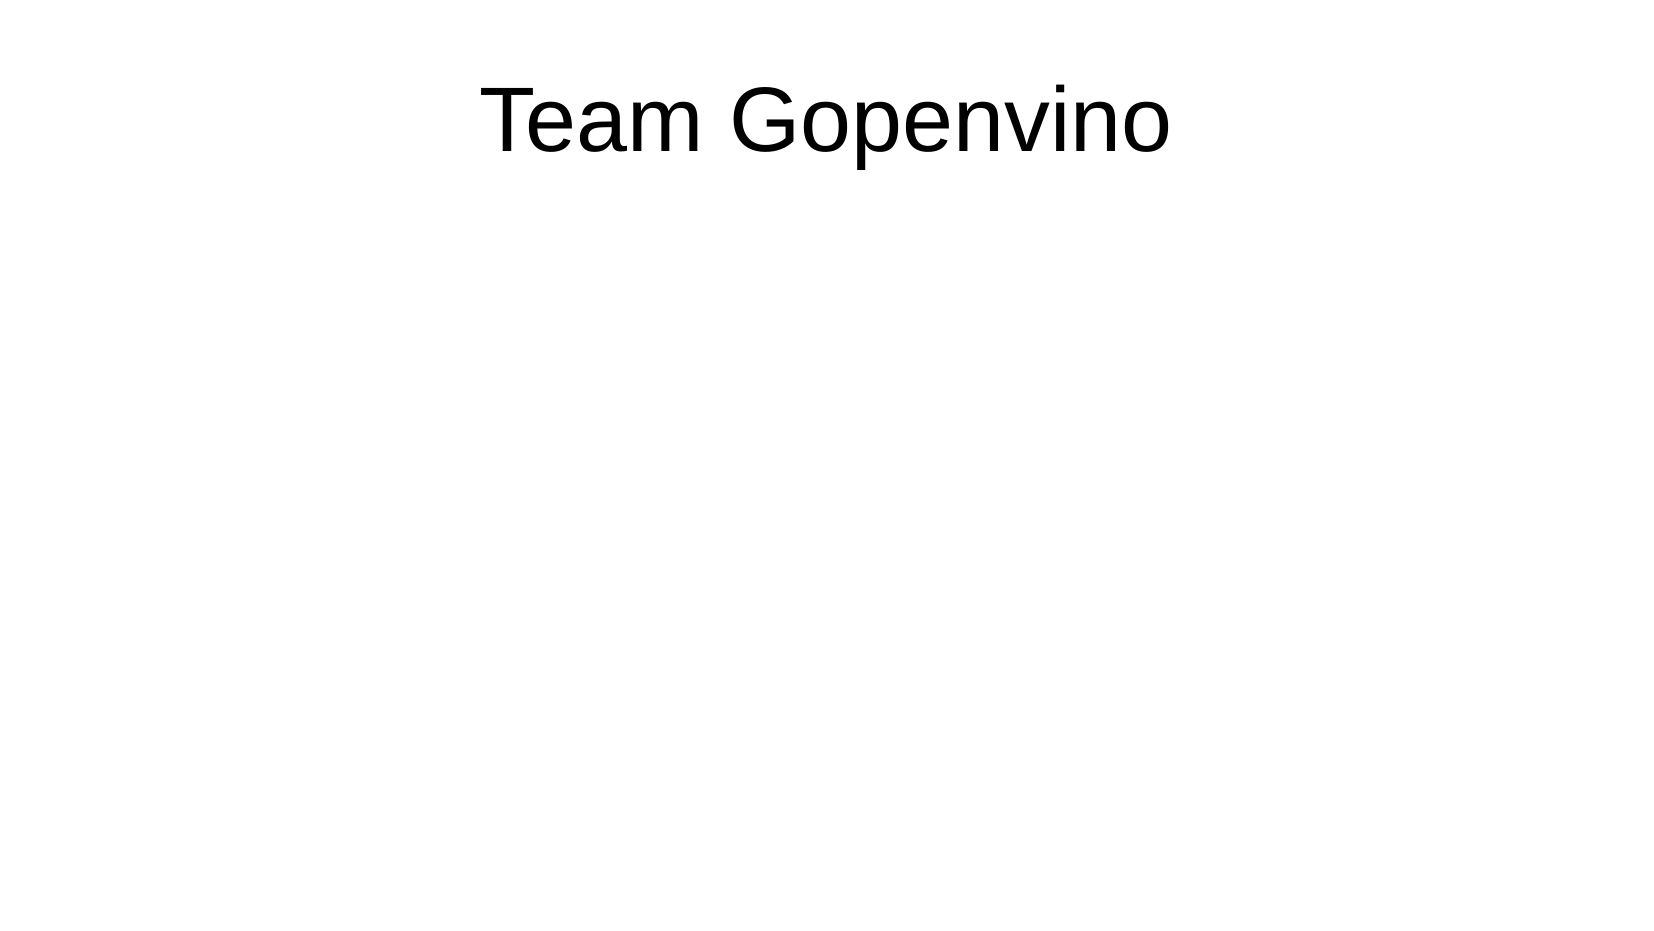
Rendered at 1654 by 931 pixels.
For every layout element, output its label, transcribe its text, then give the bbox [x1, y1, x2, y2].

title Team Gopenvino [82, 37, 1571, 193]
